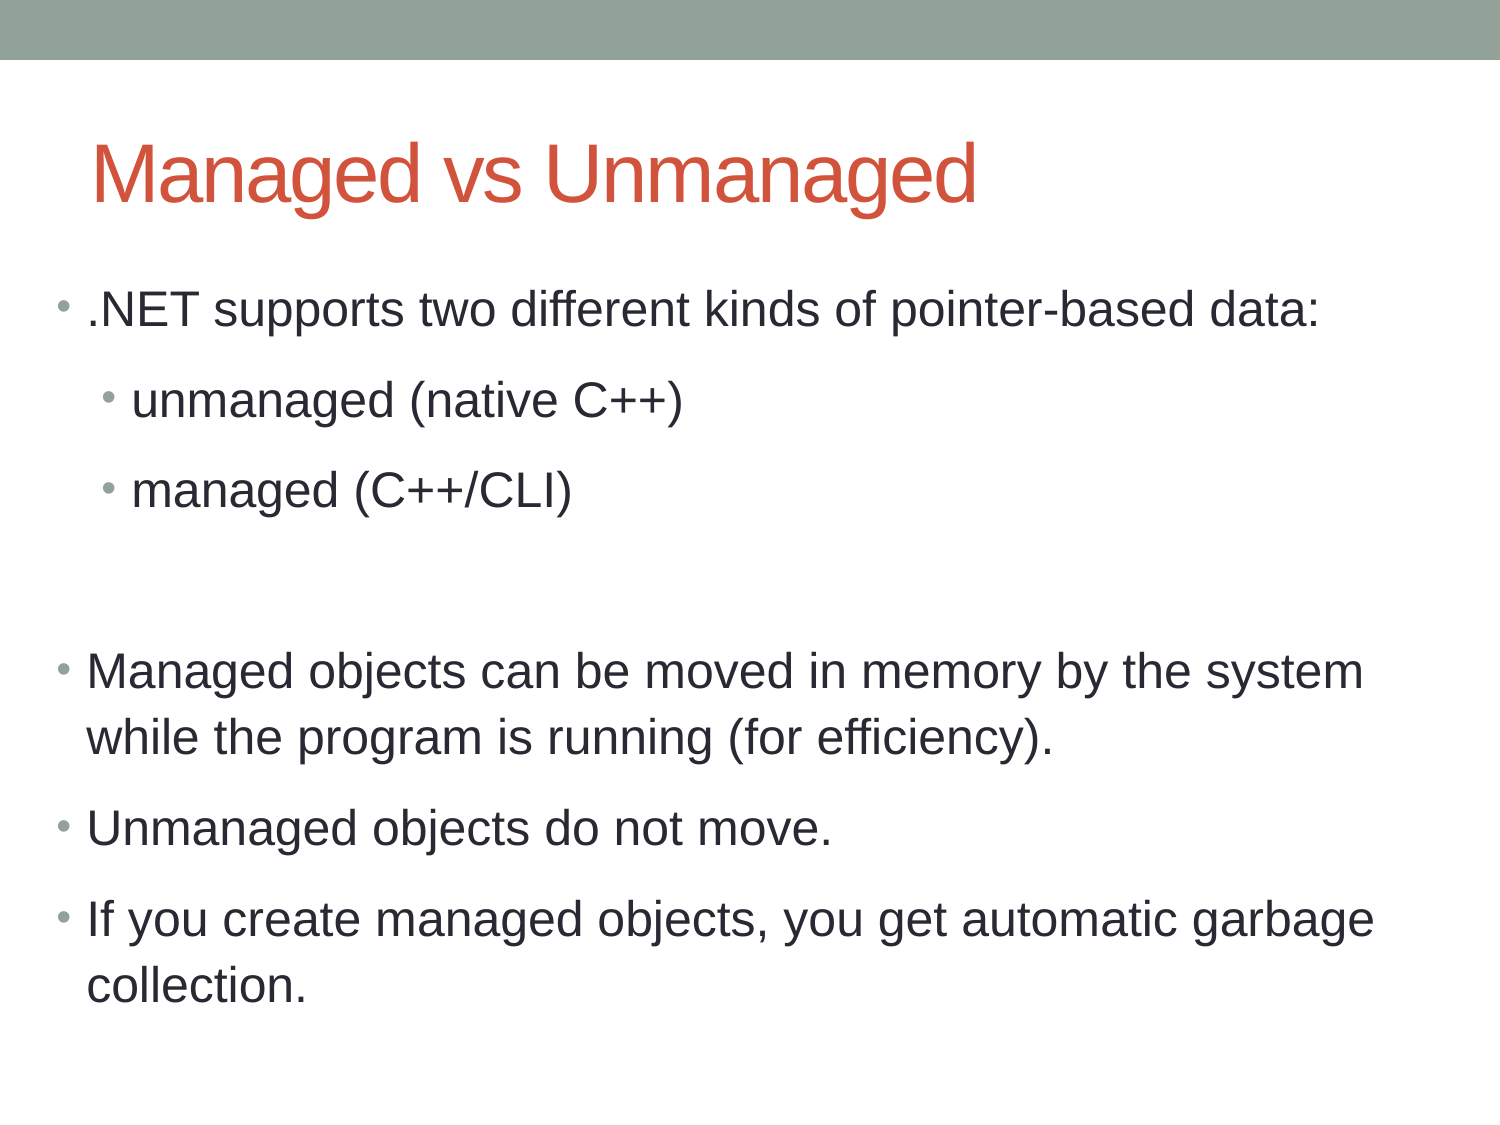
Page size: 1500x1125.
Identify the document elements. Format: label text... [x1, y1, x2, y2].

list .NET supports two different kinds of pointer-based data: unmanaged (native C++) managed (C++/CLI) Managed objects can be moved in memory by the system while the program is running (for efficiency). Unmanaged objects do not move. If you create managed objects, you get automatic garbage collection. [41, 262, 1467, 1063]
title Managed vs Unmanaged [75, 87, 1425, 250]
